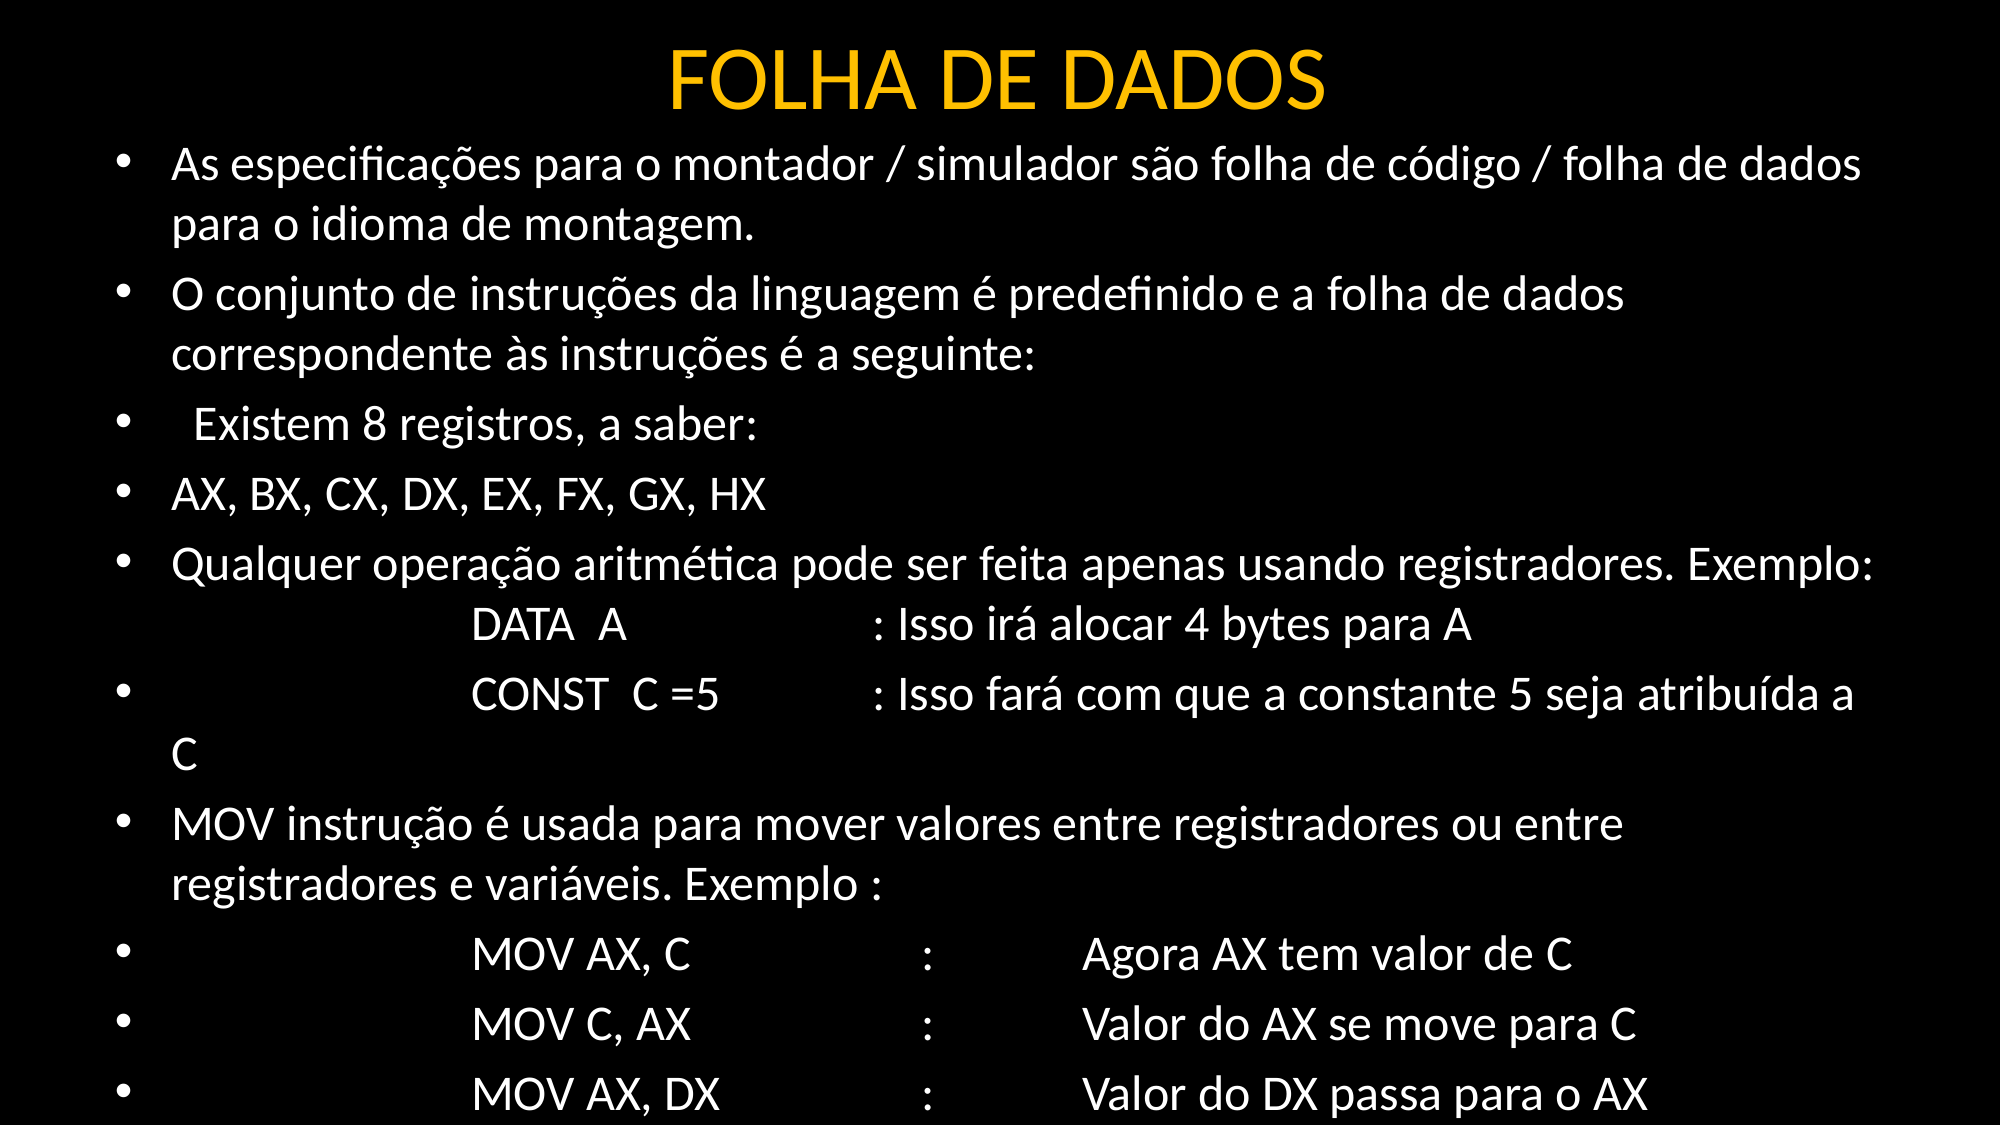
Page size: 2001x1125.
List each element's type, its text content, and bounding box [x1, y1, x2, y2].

list As especificações para o montador / simulador são folha de código / folha de dados para o idioma de montagem. O conjunto de instruções da linguagem é predefinido e a folha de dados correspondente às instruções é a seguinte: Existem 8 registros, a saber: AX, BX, CX, DX, EX, FX, GX, HX Qualquer operação aritmética pode ser feita apenas usando registradores. Exemplo: DATA A : Isso irá alocar 4 bytes para A CONST C =5 : Isso fará com que a constante 5 seja atribuída a C MOV instrução é usada para mover valores entre registradores ou entre registradores e variáveis. Exemplo : MOV AX, C : Agora AX tem valor de C MOV C, AX : Valor do AX se move para C MOV AX, DX : Valor do DX passa para o AX [99, 122, 1900, 1092]
title FOLHA DE DADOS [97, 0, 1898, 146]
